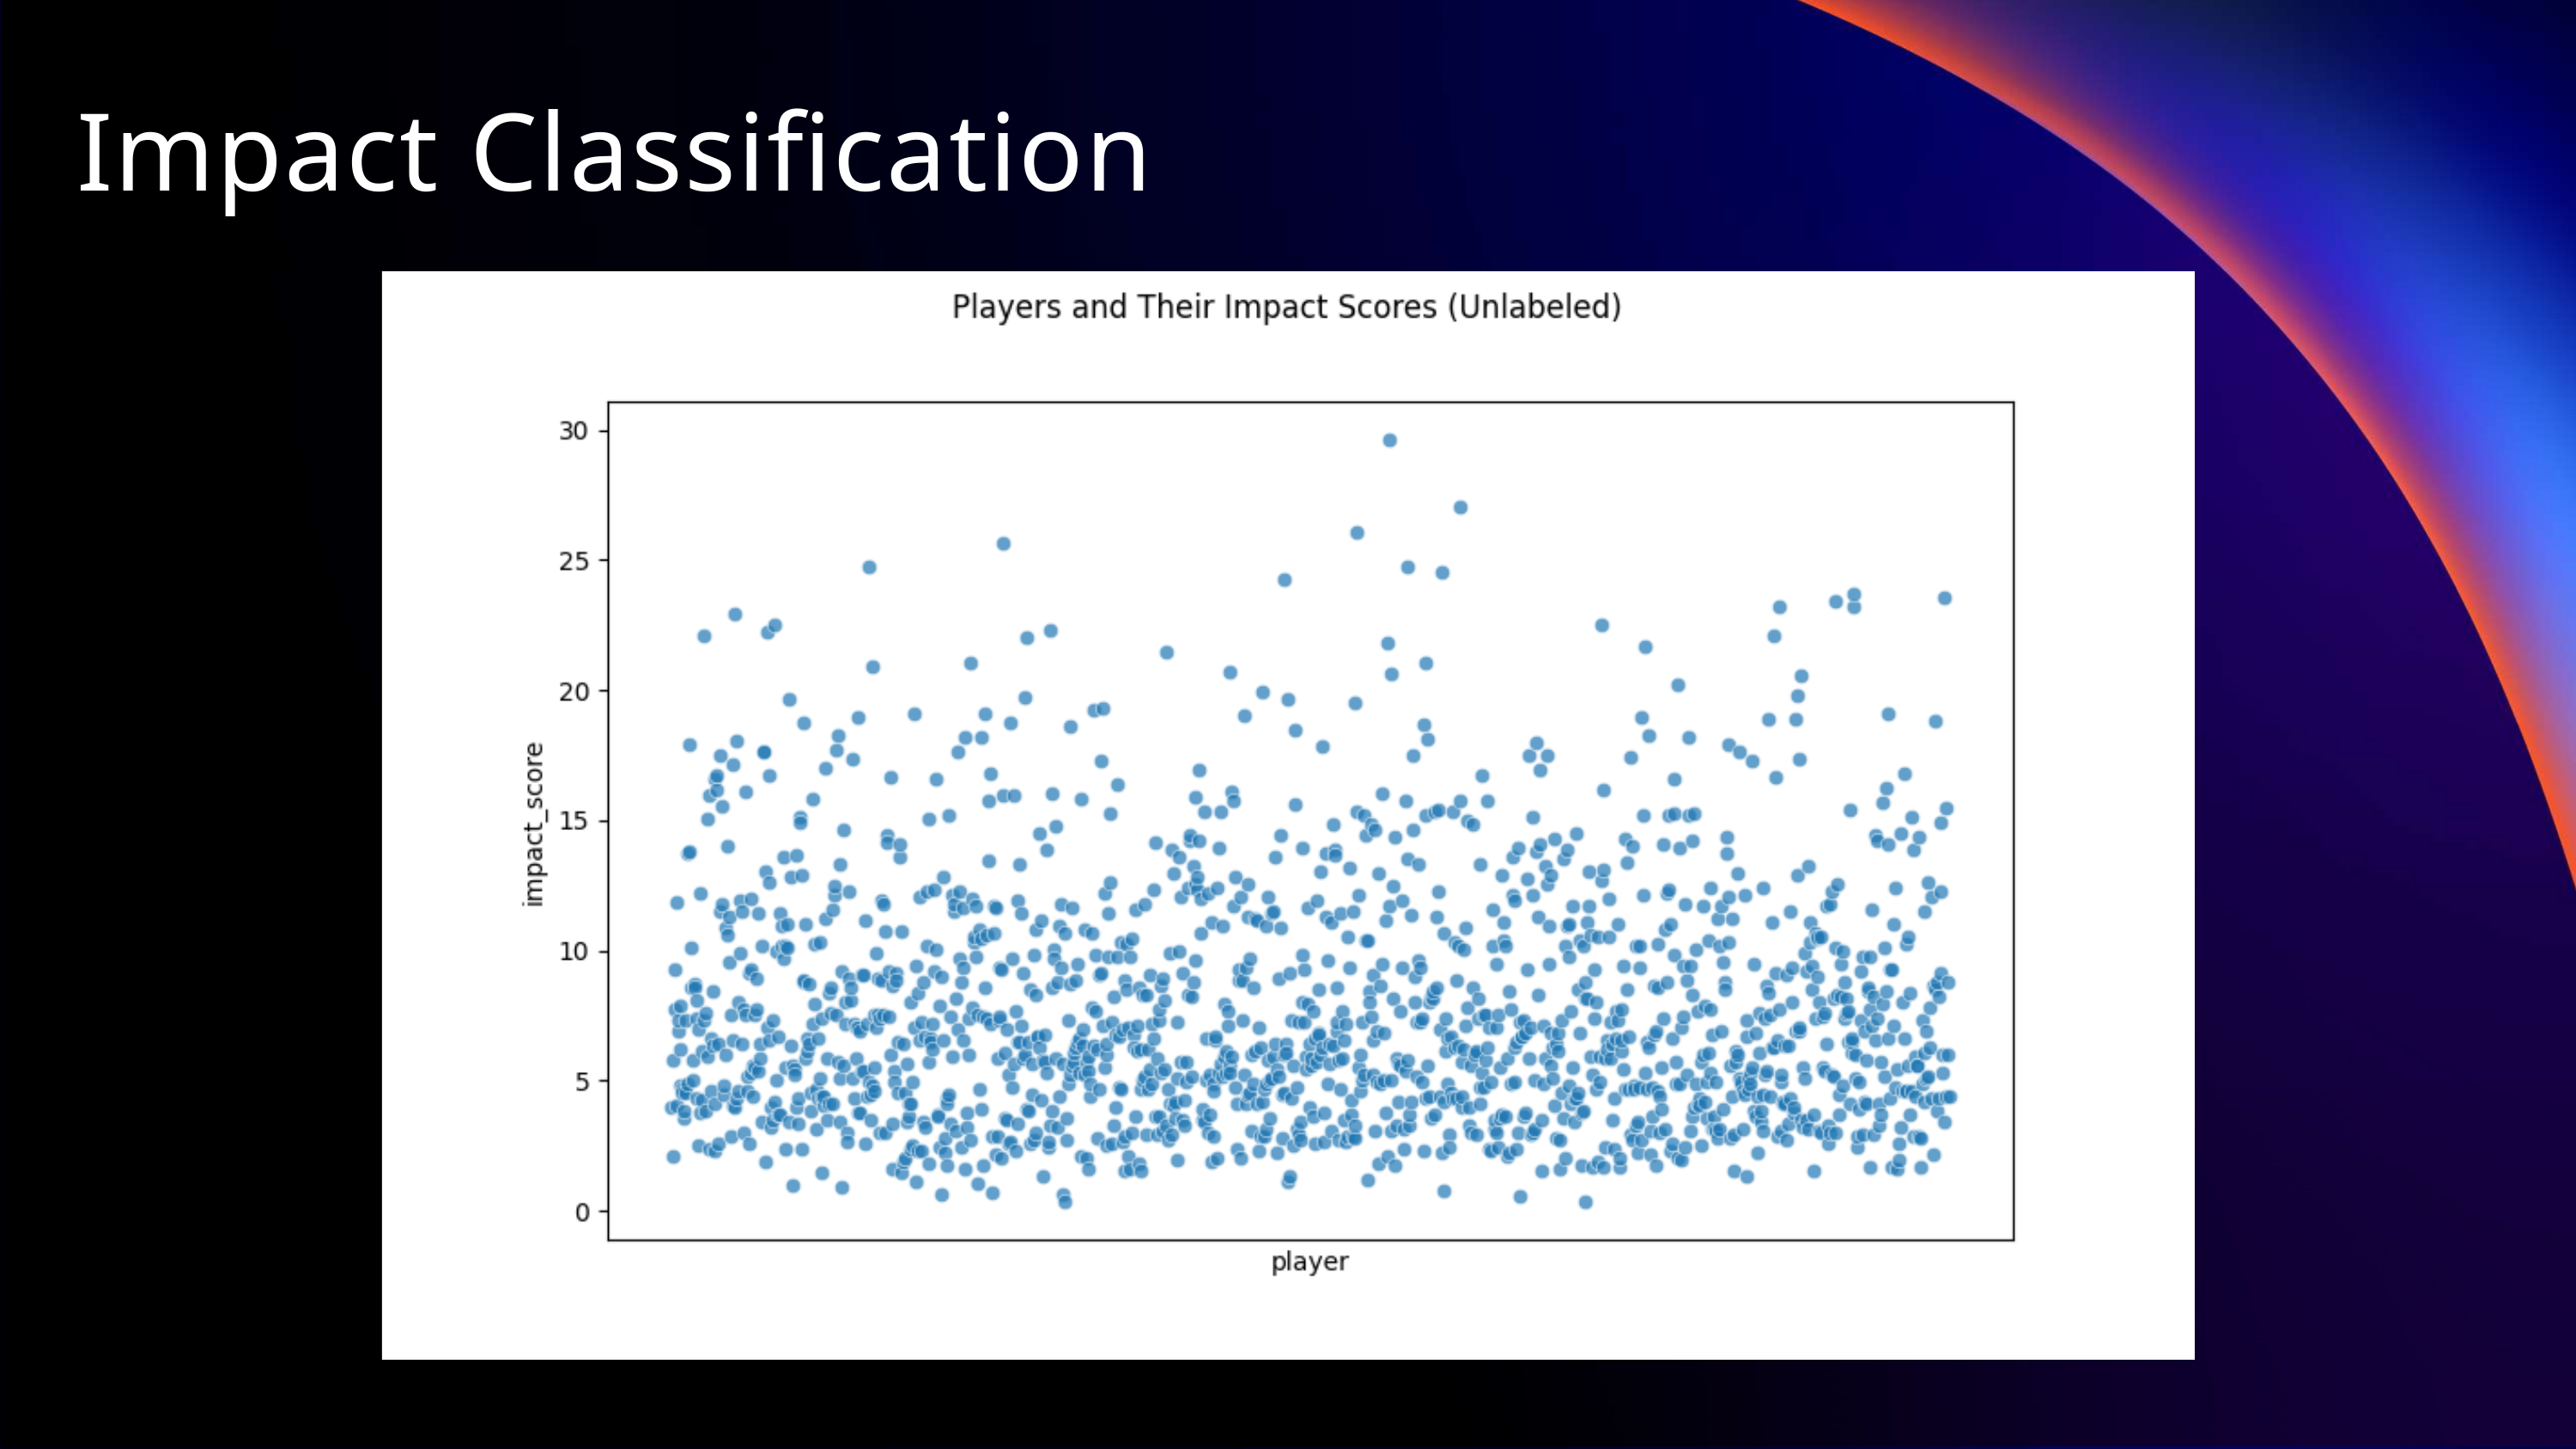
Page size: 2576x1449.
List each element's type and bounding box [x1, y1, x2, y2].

text_box [0, 0, 2576, 1449]
